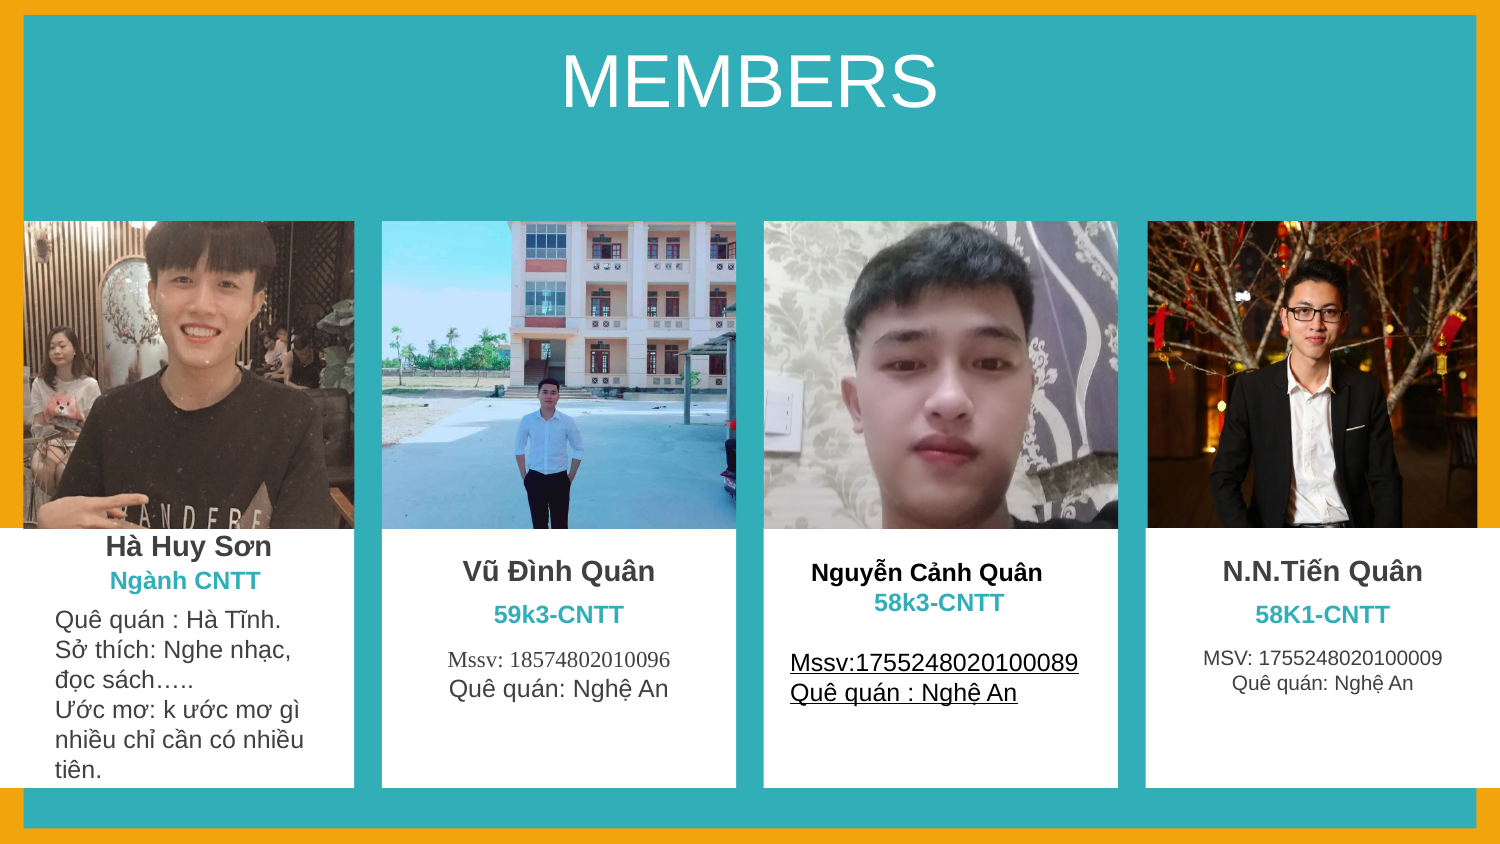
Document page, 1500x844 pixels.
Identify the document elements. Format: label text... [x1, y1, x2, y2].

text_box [1186, 549, 1459, 704]
list MEMBERS [0, 29, 1500, 125]
picture [1147, 220, 1478, 528]
picture [23, 220, 355, 529]
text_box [35, 537, 348, 794]
picture [381, 220, 737, 529]
picture [763, 220, 1119, 529]
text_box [422, 549, 696, 742]
text_box Nguyễn Cảnh Quân 58k3-CNTT Mssv:1755248020100089 Quê quán : Nghệ An [775, 549, 1106, 714]
